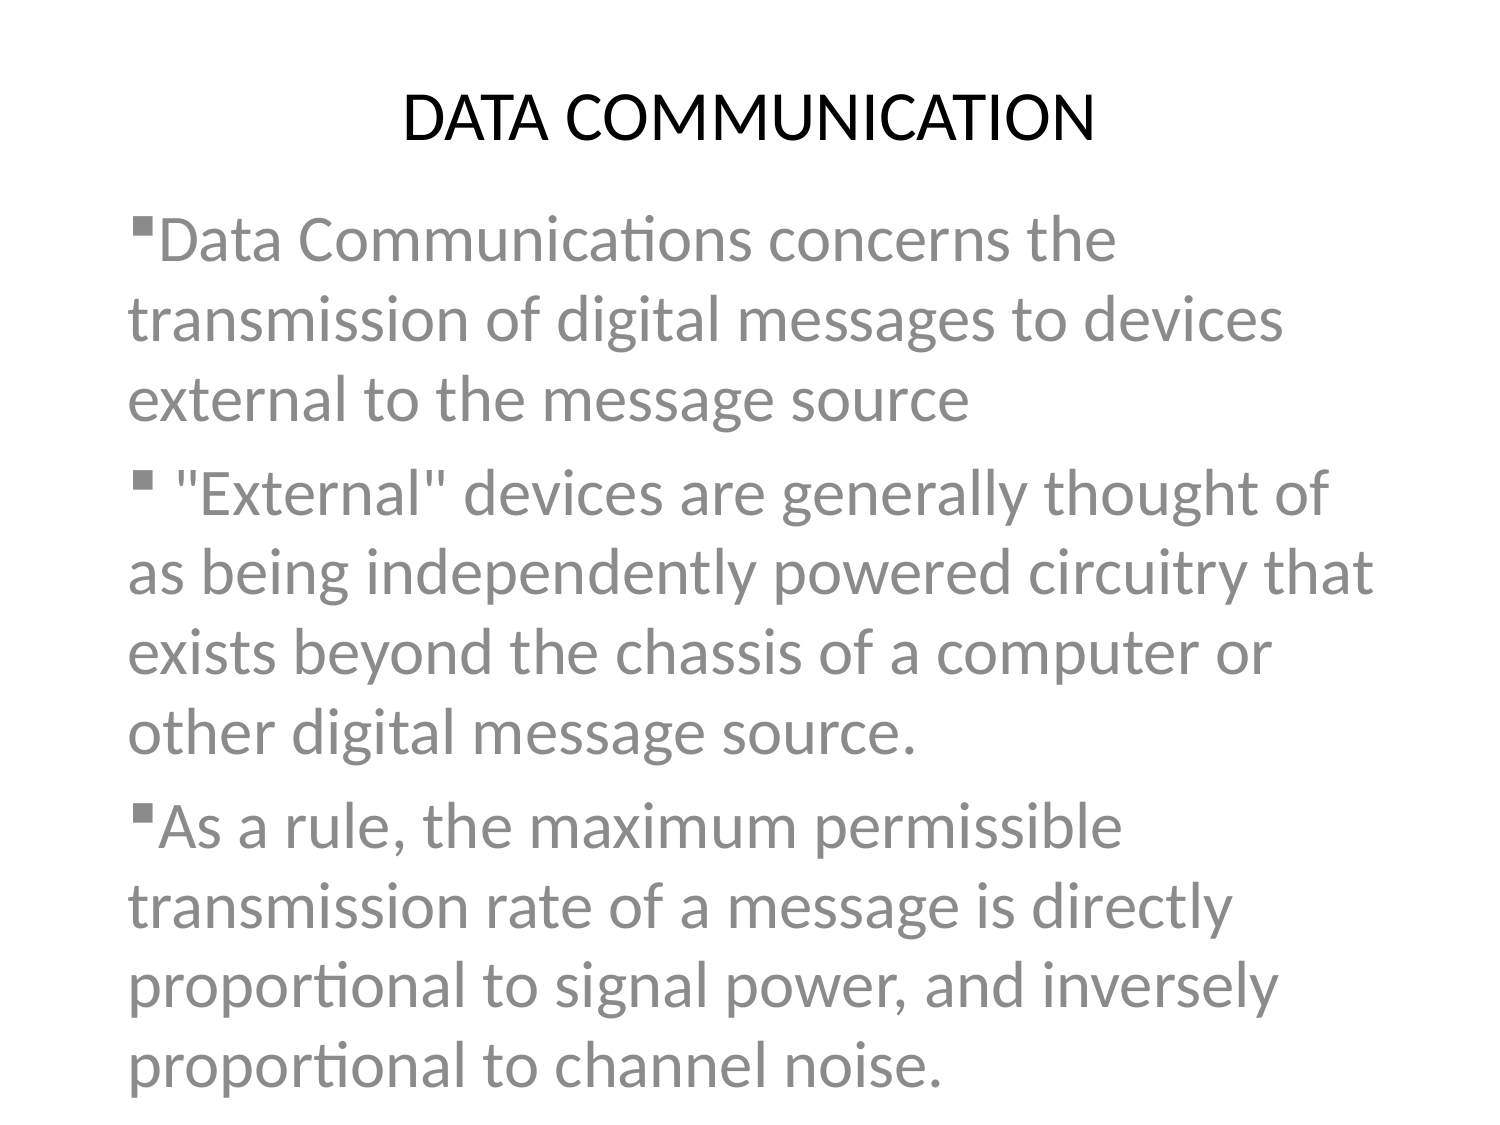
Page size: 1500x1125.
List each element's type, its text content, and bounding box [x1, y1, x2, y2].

title DATA COMMUNICATION [112, 62, 1388, 163]
subtitle Data Communications concerns the transmission of digital messages to devices external to the message source "External" devices are generally thought of as being independently powered circuitry that exists beyond the chassis of a computer or other digital message source. As a rule, the maximum permissible transmission rate of a message is directly proportional to signal power, and inversely proportional to channel noise. [112, 187, 1413, 1050]
